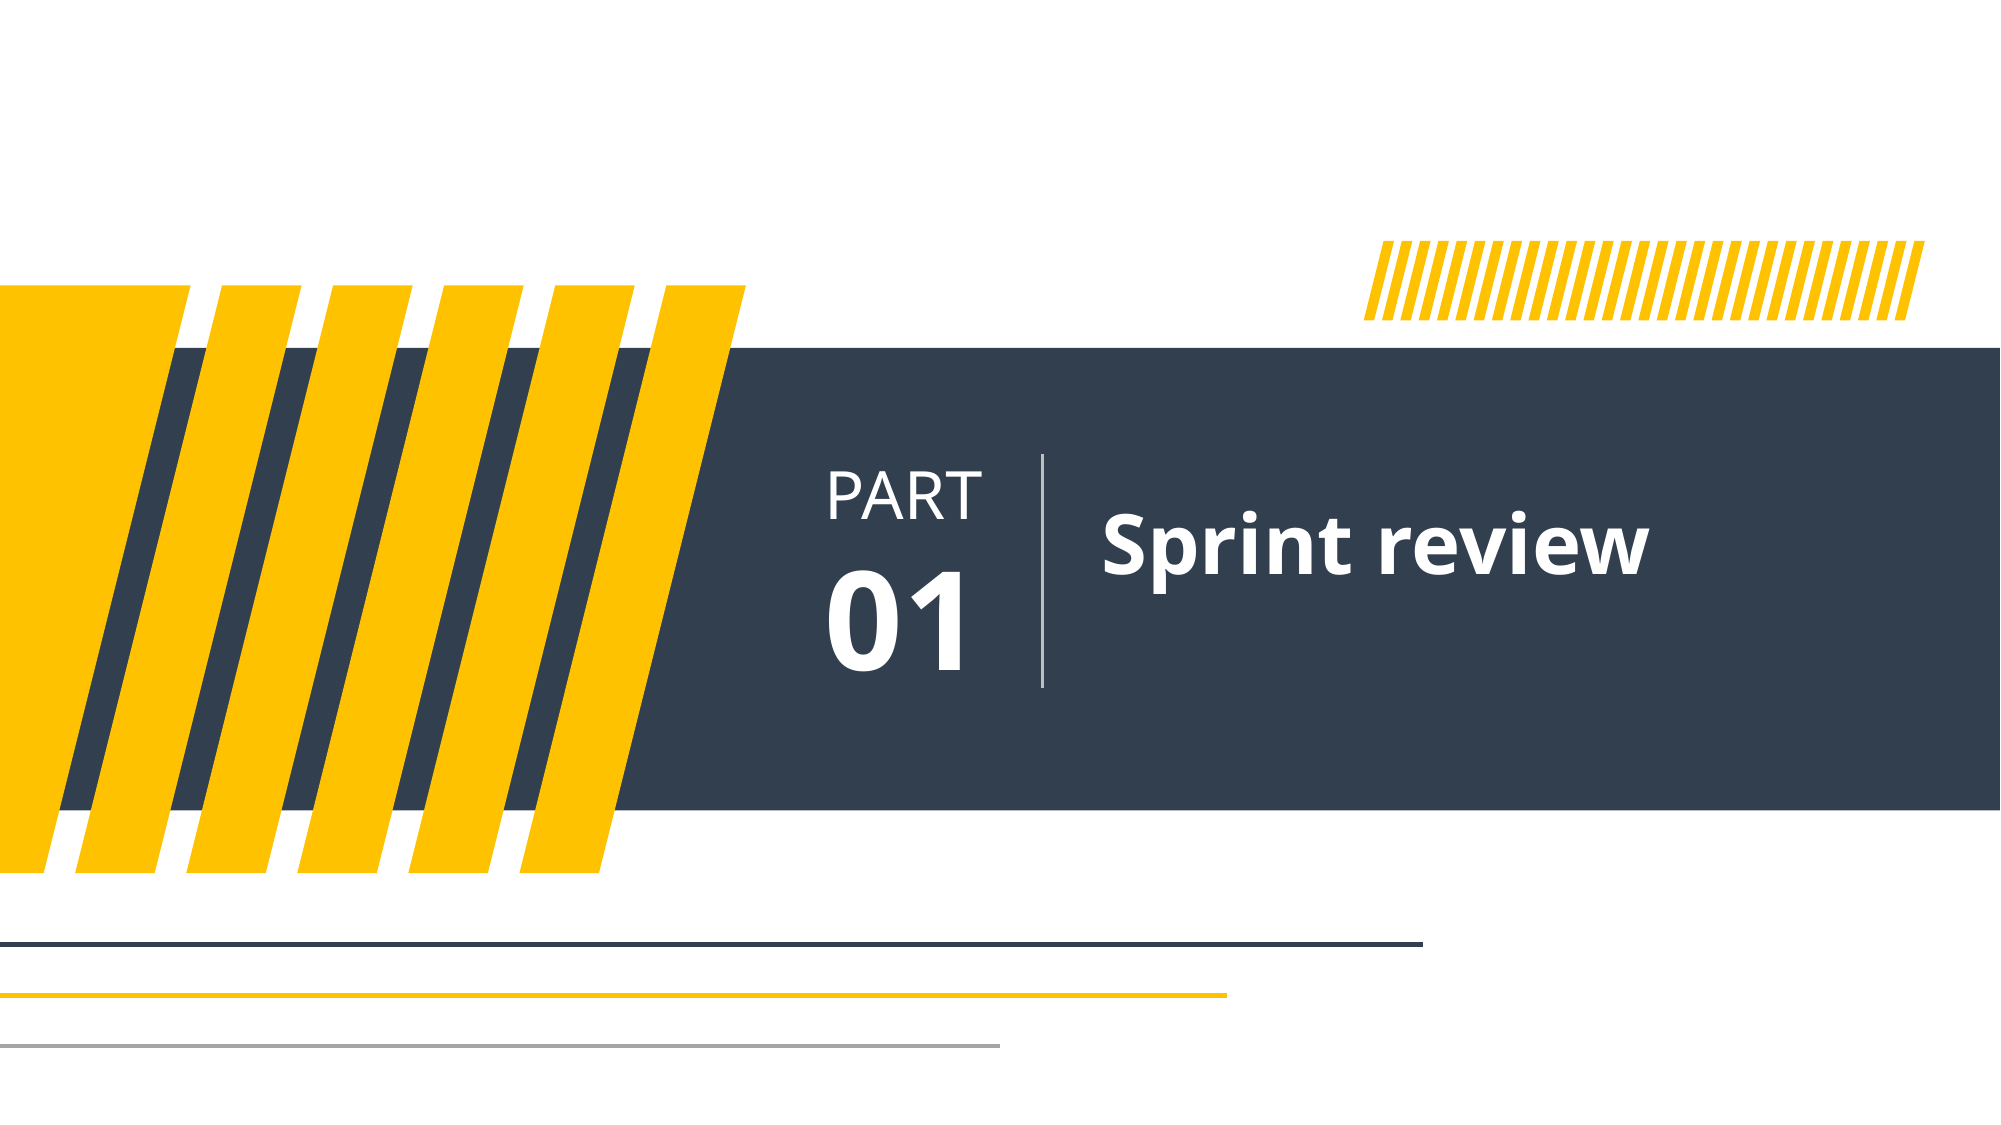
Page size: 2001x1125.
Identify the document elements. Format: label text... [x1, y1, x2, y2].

text_box [1417, 239, 1451, 322]
text_box [505, 347, 649, 812]
text_box [1453, 239, 1487, 322]
text_box [1636, 239, 1670, 322]
text_box [1508, 239, 1542, 322]
text_box [1618, 239, 1652, 322]
text_box [1783, 239, 1817, 322]
text_box [1819, 239, 1853, 322]
text_box PART 01 [809, 446, 998, 706]
text_box [1691, 239, 1725, 322]
text_box [616, 347, 2000, 812]
text_box [1838, 239, 1872, 322]
text_box [1655, 239, 1689, 322]
text_box [0, 284, 192, 875]
text_box [1435, 239, 1469, 322]
text_box Sprint review [1086, 483, 1666, 599]
text_box [61, 347, 205, 812]
text_box [1673, 239, 1707, 322]
text_box [1856, 239, 1890, 322]
text_box [1600, 239, 1634, 322]
text_box [1490, 239, 1524, 322]
text_box [1545, 239, 1579, 322]
text_box [1362, 239, 1396, 322]
text_box [394, 347, 538, 812]
text_box [184, 284, 415, 875]
text_box [1801, 239, 1835, 322]
text_box [283, 347, 427, 812]
text_box [1765, 239, 1799, 322]
text_box [1874, 239, 1908, 322]
text_box [1380, 239, 1414, 322]
text_box [295, 284, 526, 875]
text_box [1710, 239, 1744, 322]
text_box [1472, 239, 1506, 322]
text_box [73, 284, 303, 875]
text_box [1582, 239, 1616, 322]
text_box [172, 347, 316, 812]
text_box [1563, 239, 1597, 322]
text_box [1728, 239, 1762, 322]
text_box [518, 284, 748, 875]
text_box [407, 284, 637, 875]
text_box [1893, 239, 1927, 322]
text_box [1398, 239, 1432, 322]
text_box [1746, 239, 1780, 322]
text_box [1527, 239, 1561, 322]
